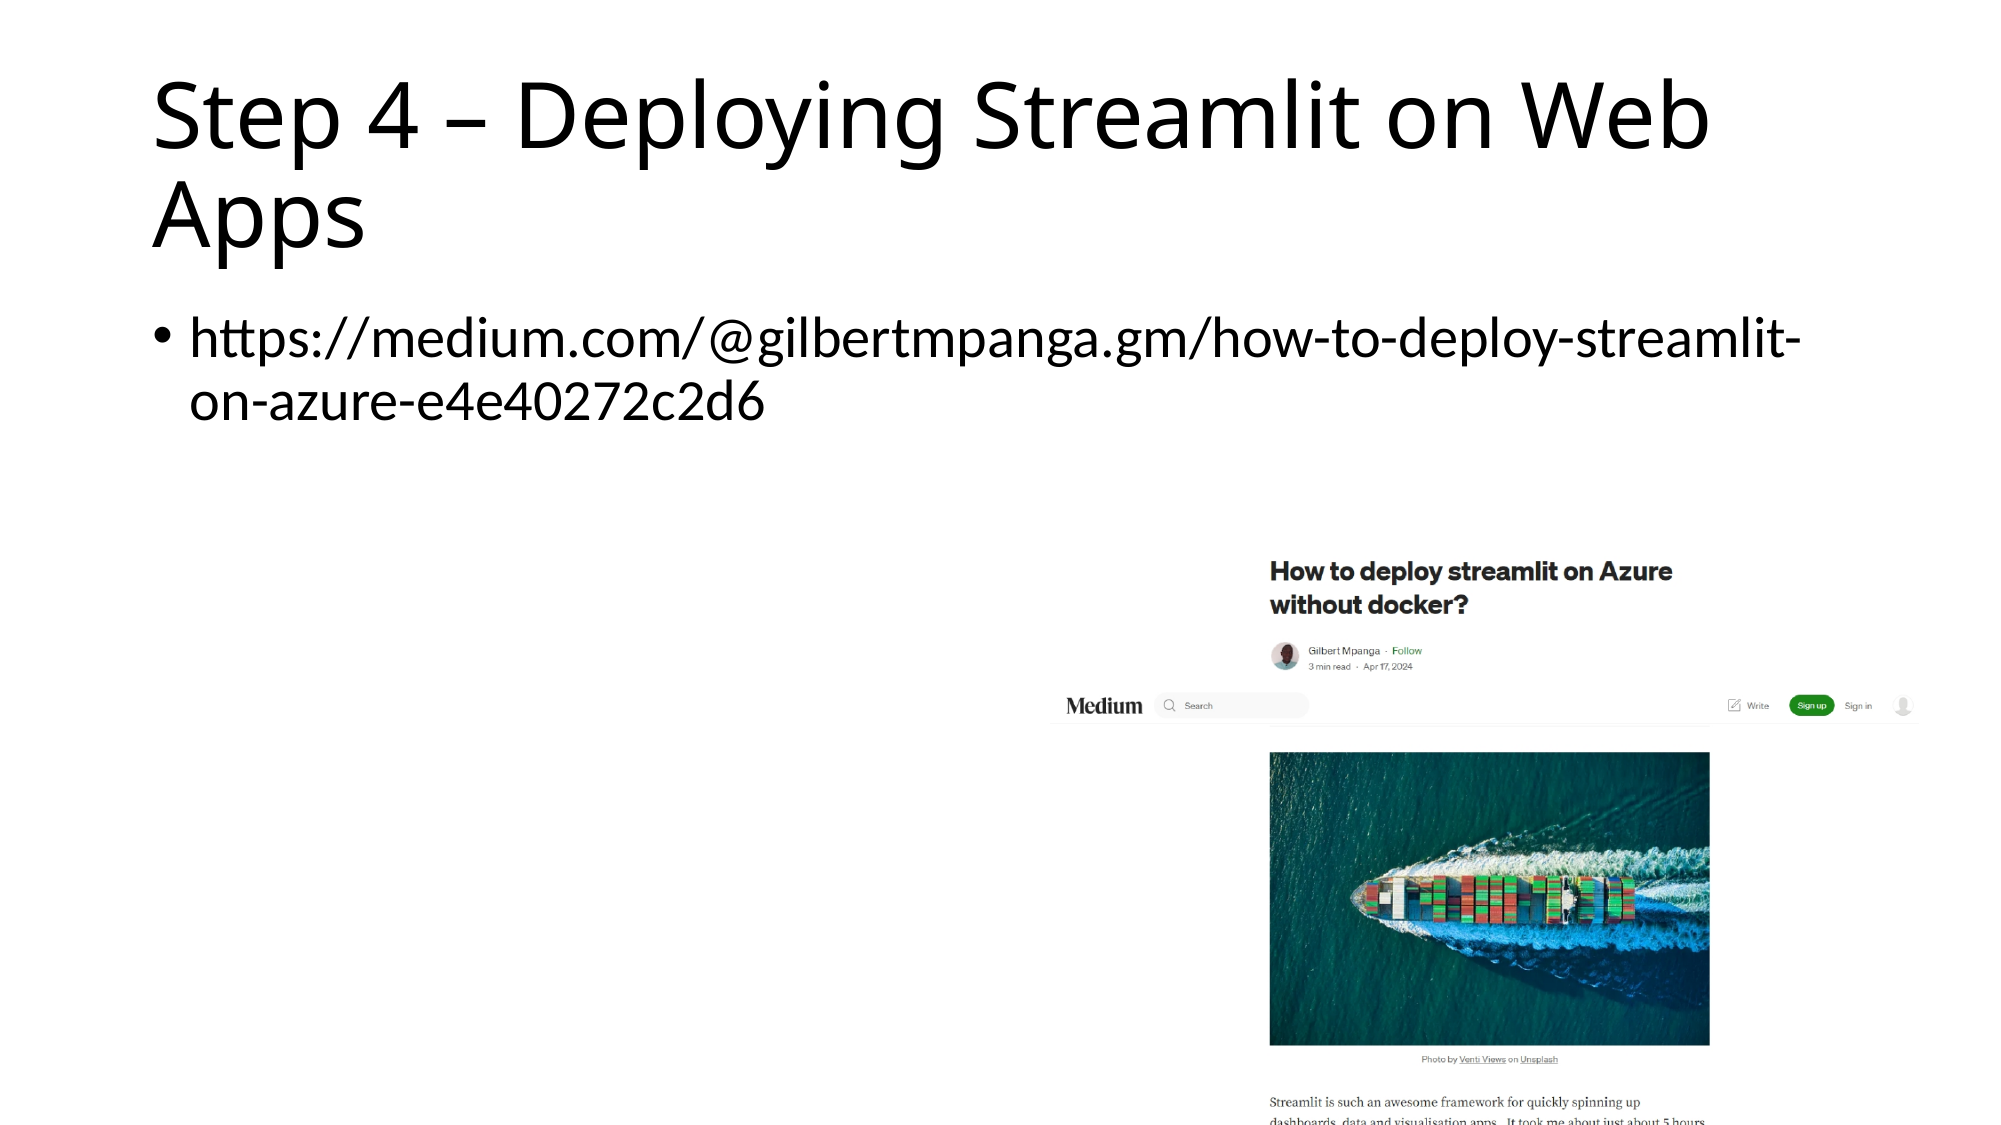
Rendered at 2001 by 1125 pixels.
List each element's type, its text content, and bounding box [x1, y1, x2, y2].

picture [1049, 483, 1919, 1125]
list https://medium.com/@gilbertmpanga.gm/how-to-deploy-streamlit-on-azure-e4e40272c2d6 [137, 299, 1863, 1014]
title Step 4 – Deploying Streamlit on Web Apps [137, 59, 1863, 278]
